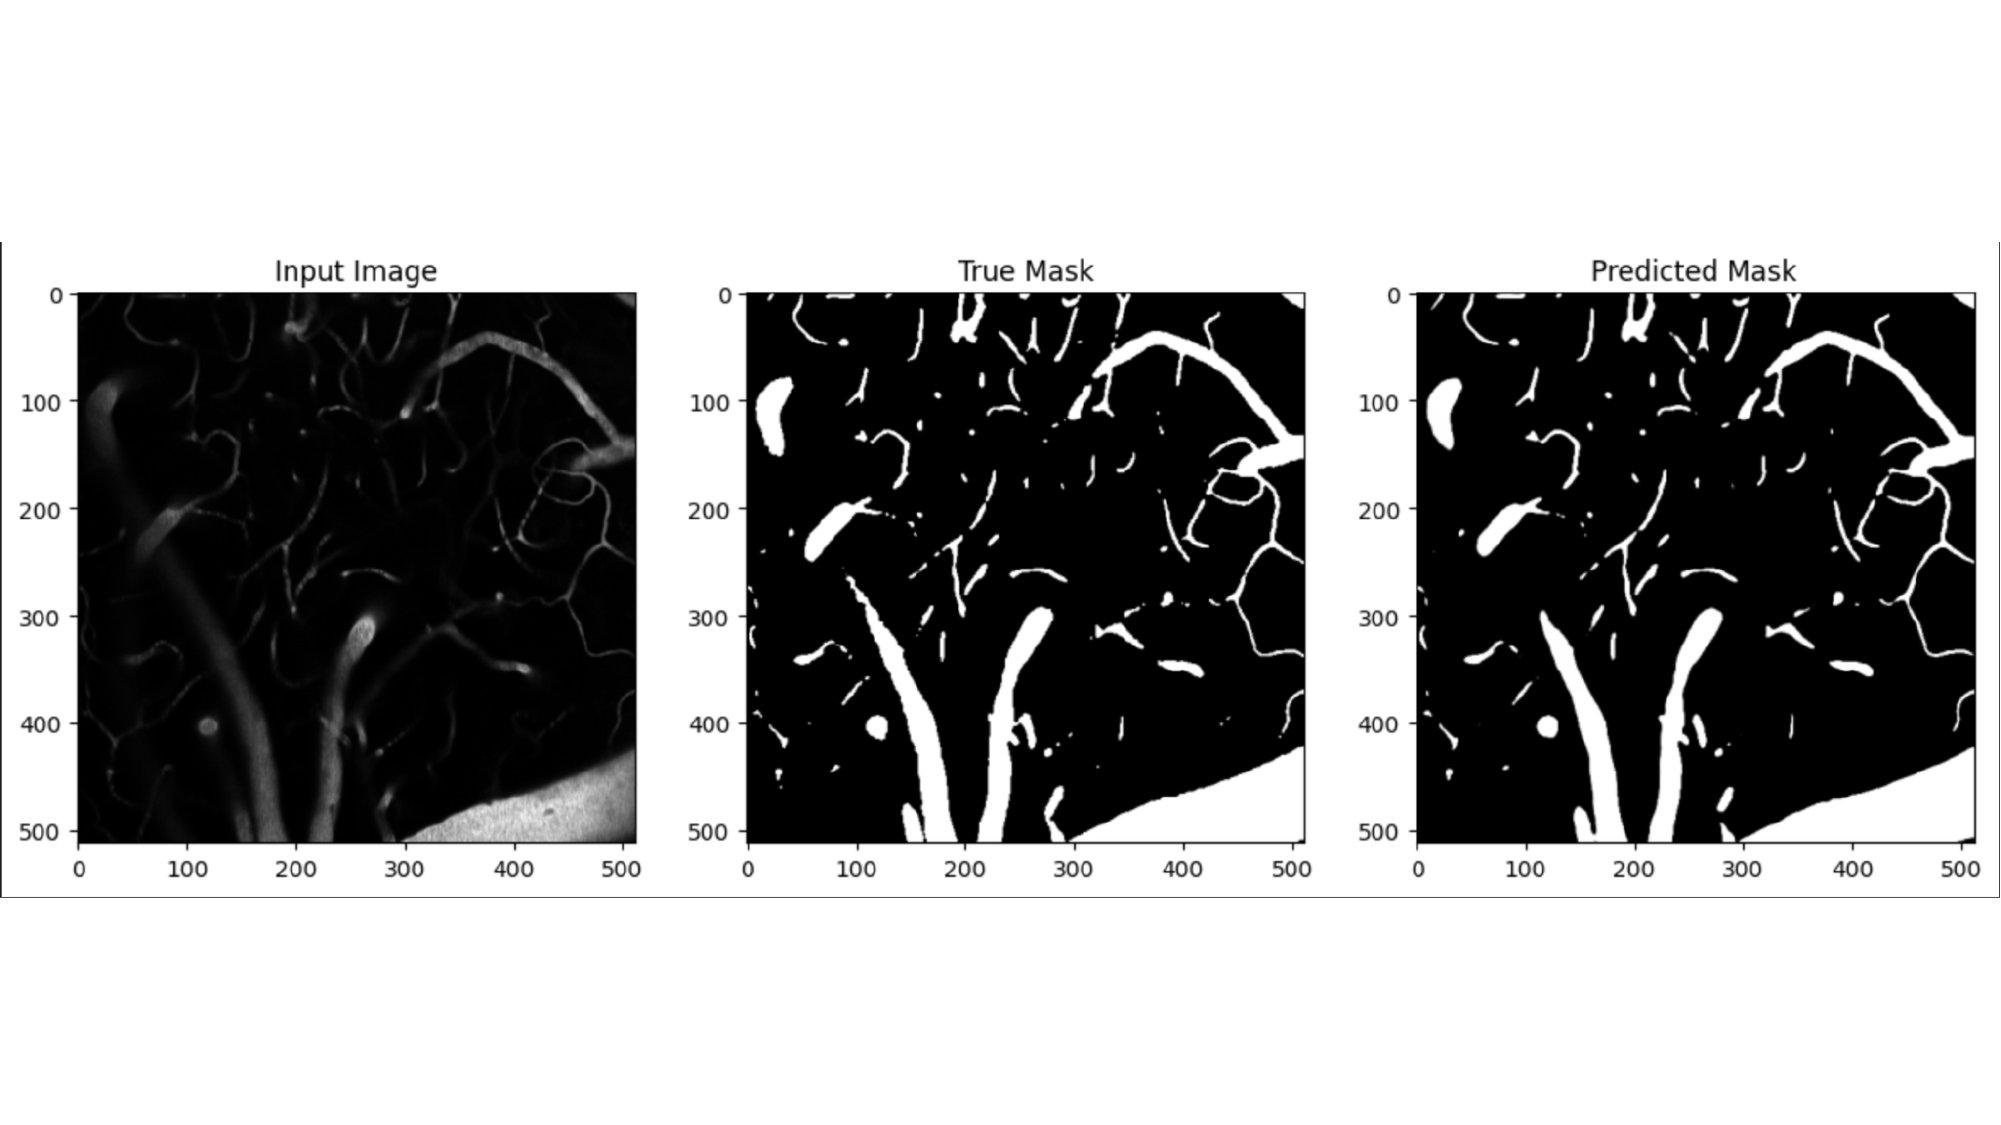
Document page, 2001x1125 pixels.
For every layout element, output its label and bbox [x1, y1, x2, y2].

picture [0, 241, 2000, 899]
